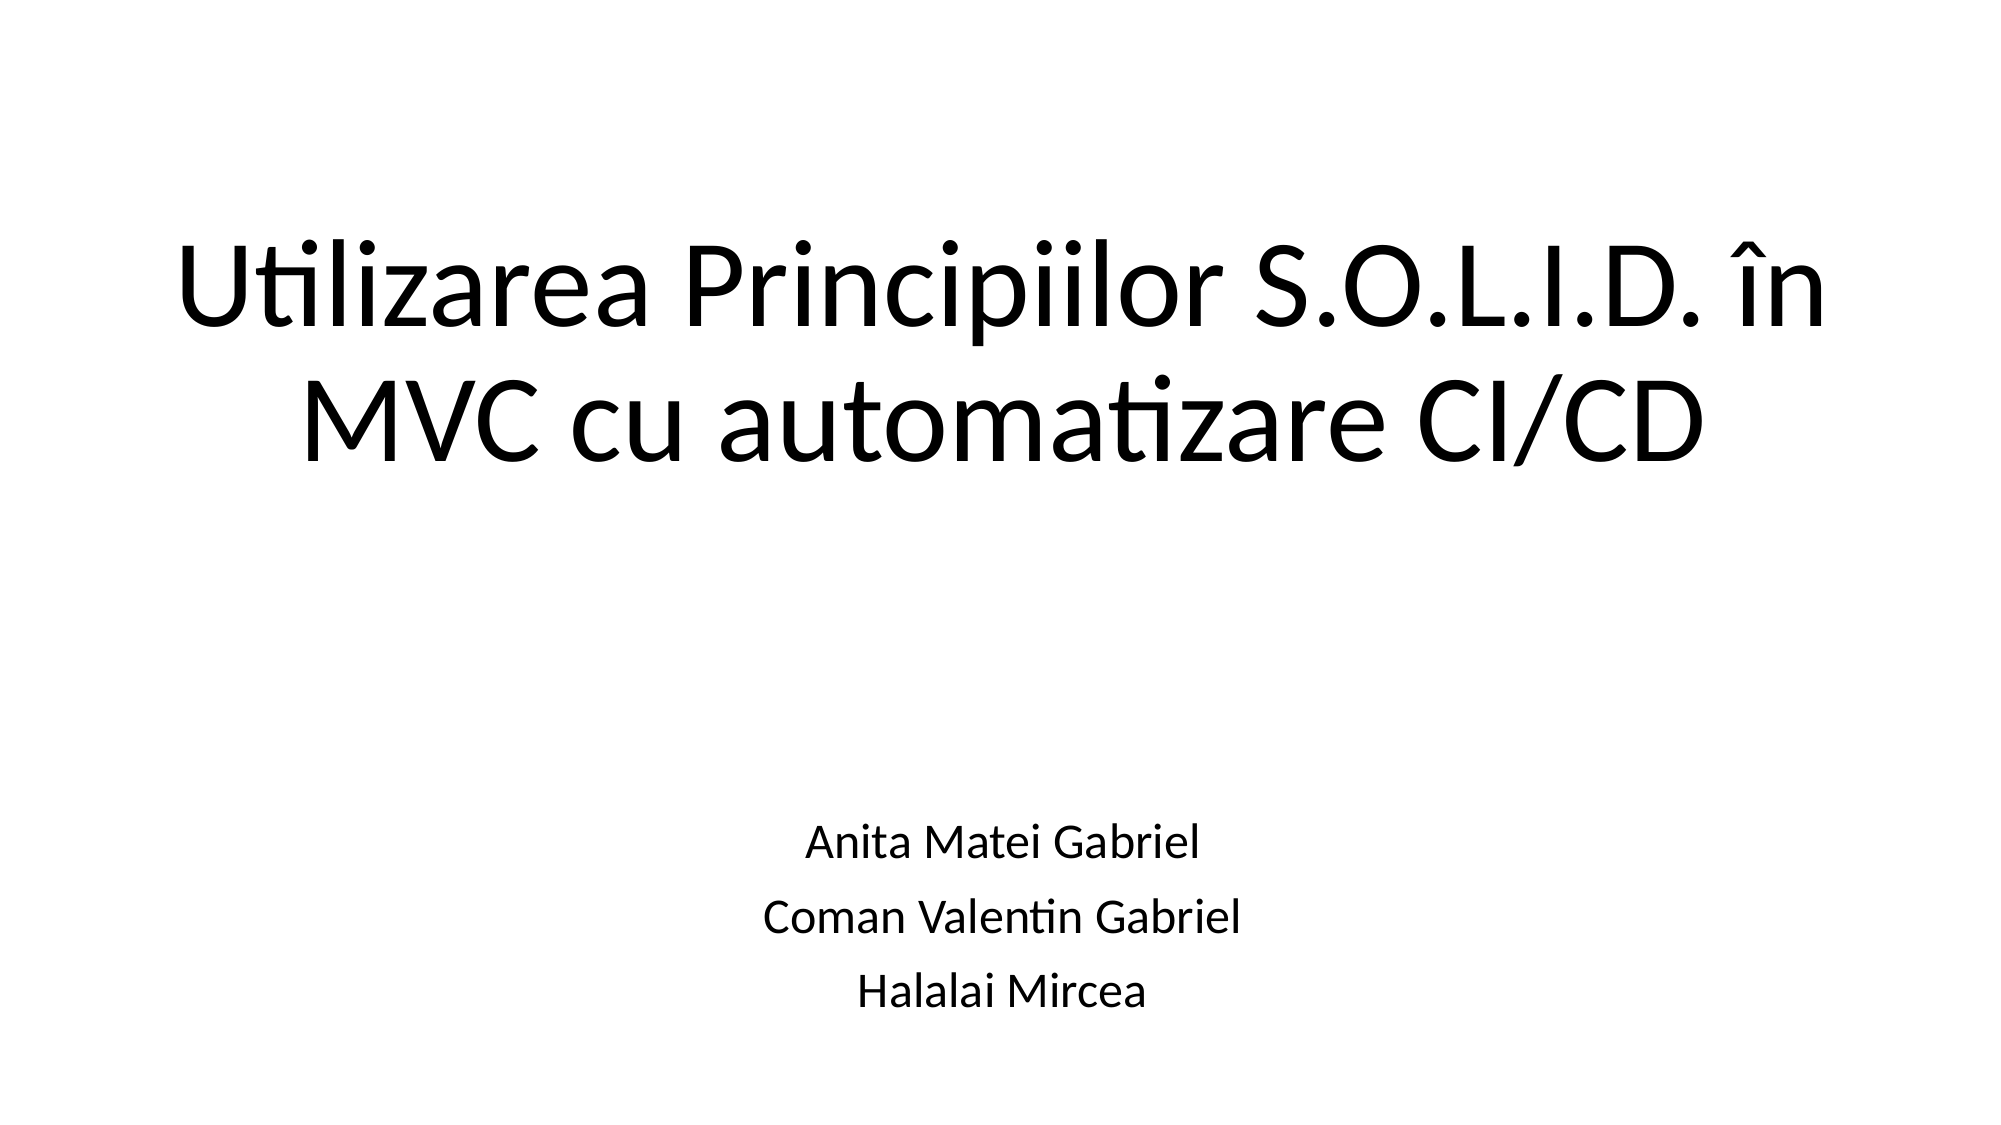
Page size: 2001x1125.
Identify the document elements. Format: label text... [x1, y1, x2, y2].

title Utilizarea Principiilor S.O.L.I.D. în MVC cu automatizare CI/CD [139, 184, 1867, 496]
subtitle Anita Matei Gabriel Coman Valentin Gabriel Halalai Mircea [477, 807, 1530, 1080]
